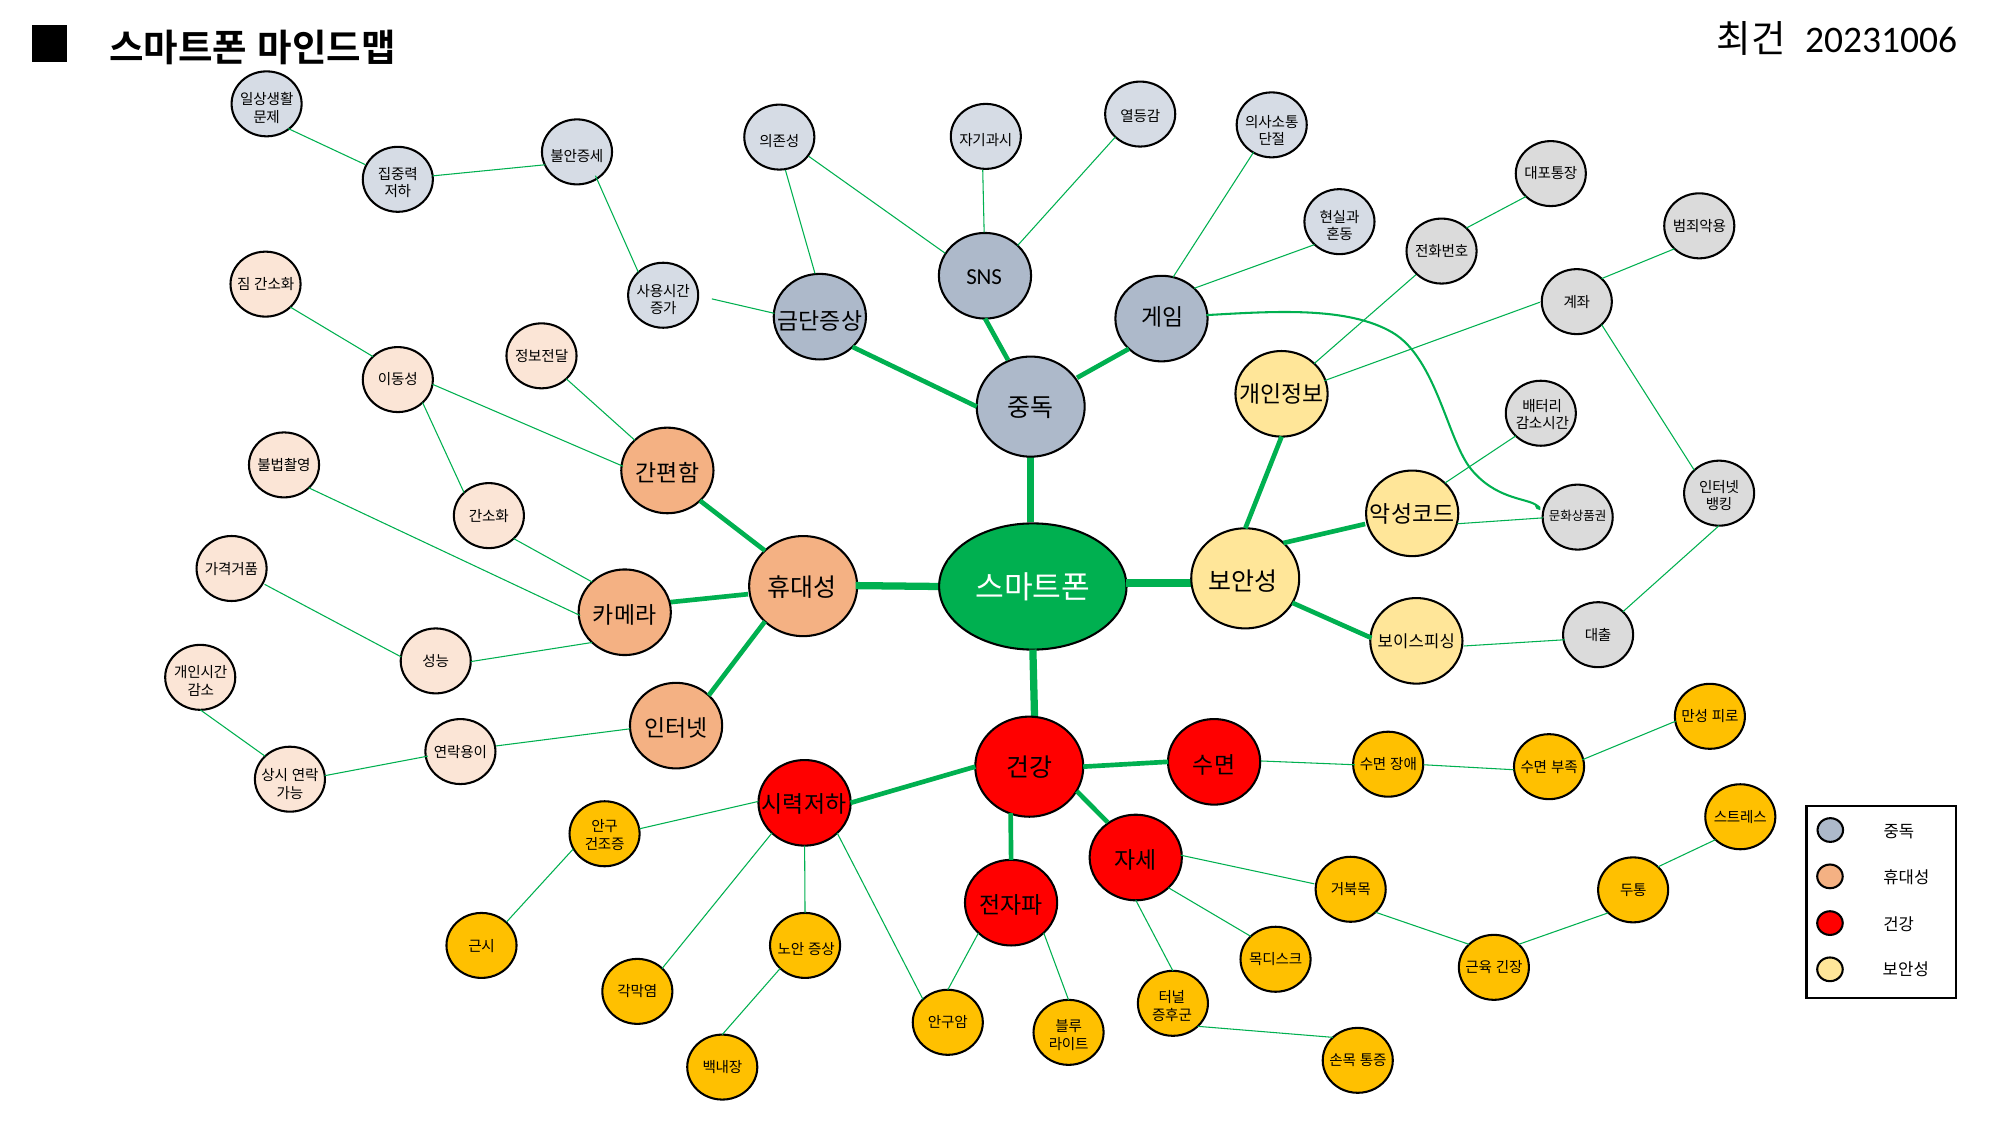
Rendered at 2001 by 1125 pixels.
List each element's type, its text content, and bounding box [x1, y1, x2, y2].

text_box [1805, 805, 1957, 999]
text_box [1817, 813, 1947, 849]
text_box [1817, 859, 1956, 895]
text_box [1817, 906, 1946, 942]
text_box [0, 16, 626, 78]
text_box 최건 20231006 [1692, 7, 1982, 68]
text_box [1817, 951, 1956, 987]
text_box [151, 71, 1789, 1100]
